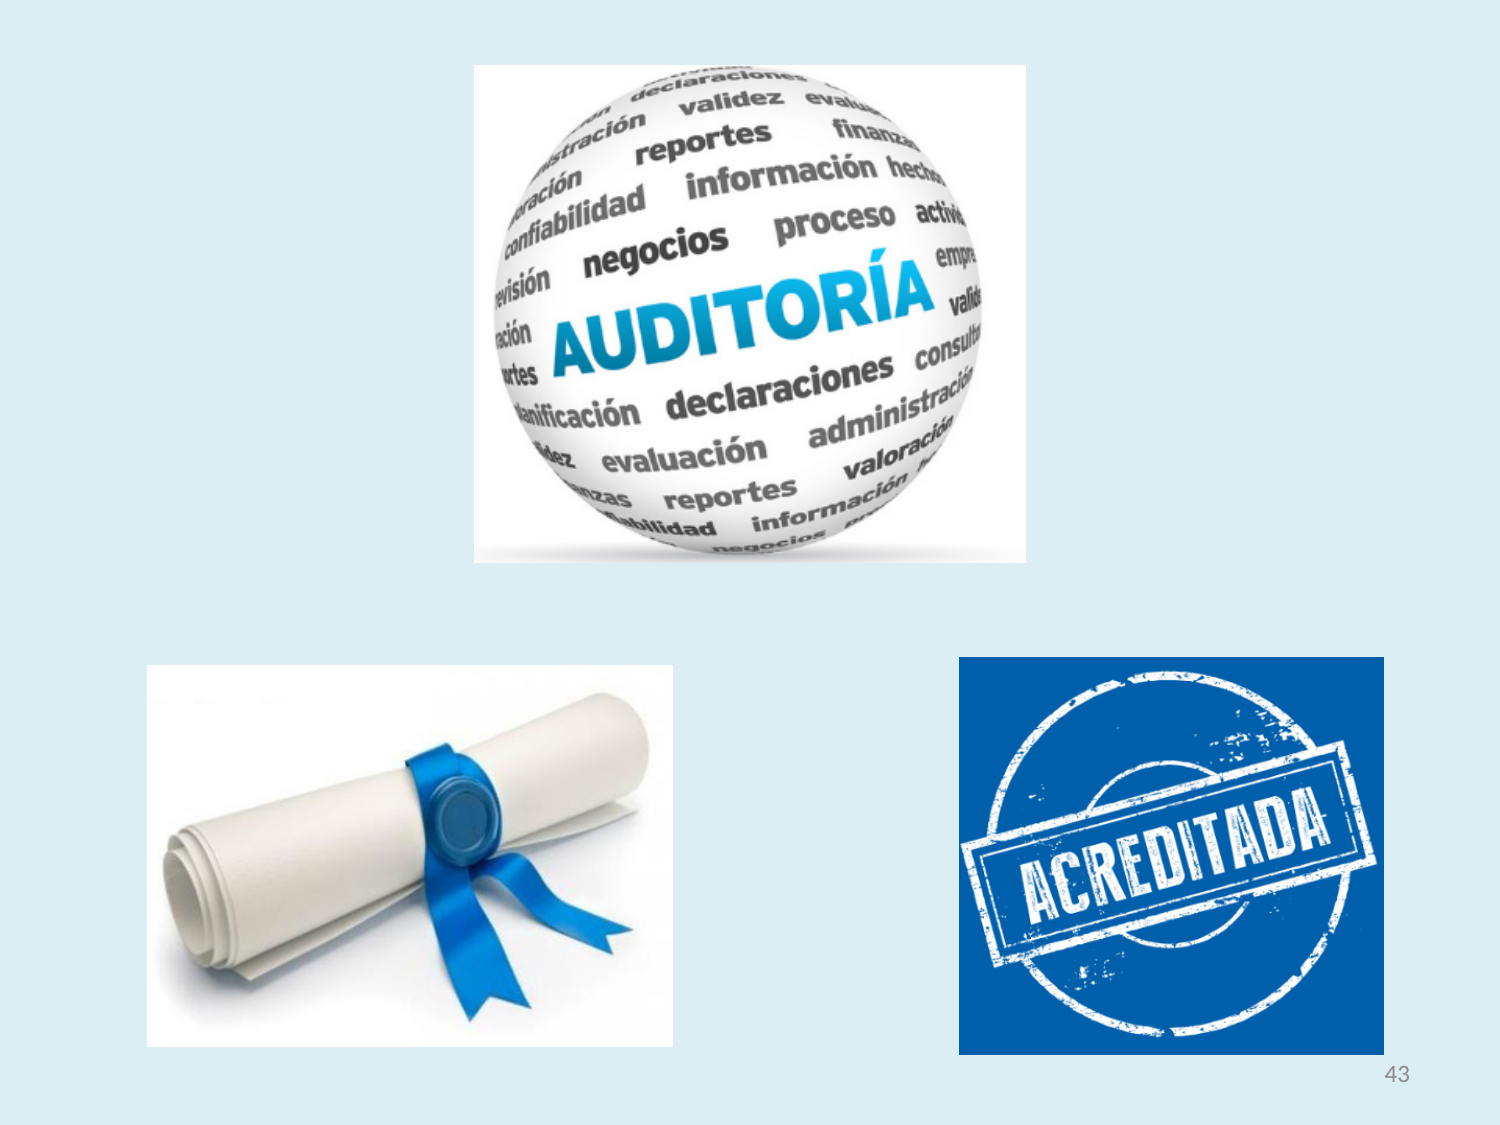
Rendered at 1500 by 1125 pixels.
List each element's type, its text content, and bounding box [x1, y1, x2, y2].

picture [959, 657, 1384, 1055]
picture [473, 65, 1026, 563]
slide_number 43 [1074, 1042, 1425, 1103]
picture [147, 665, 674, 1047]
